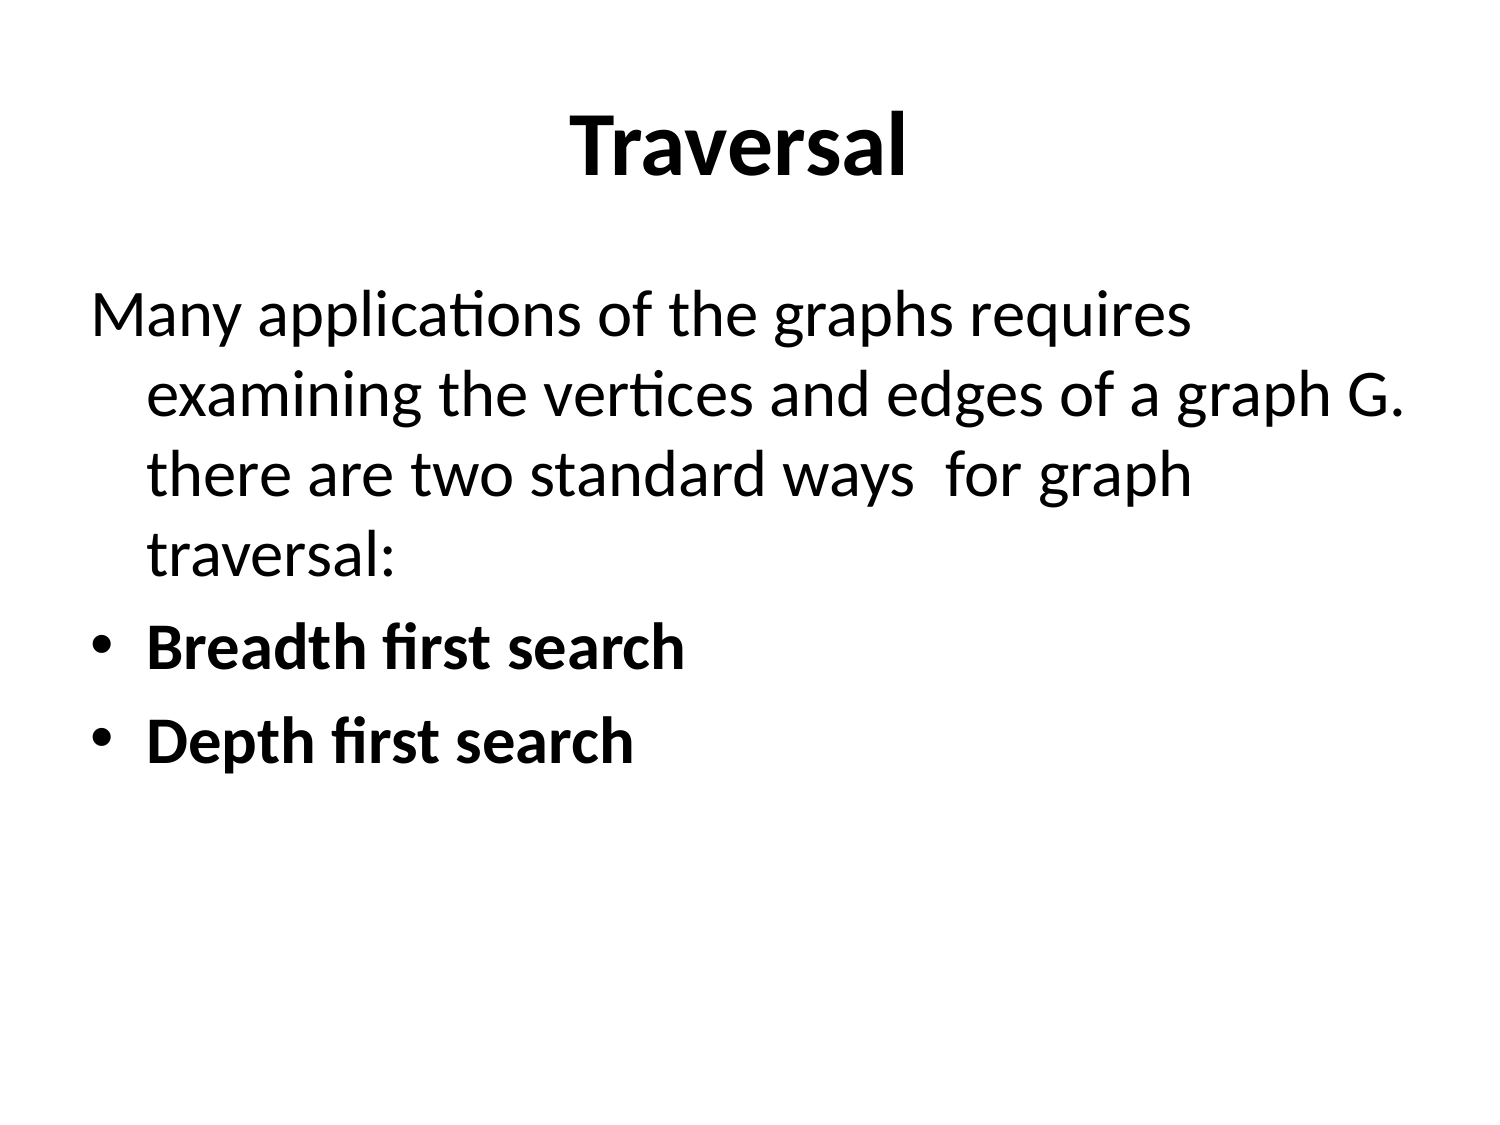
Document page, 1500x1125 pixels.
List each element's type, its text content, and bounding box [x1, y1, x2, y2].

title Traversal [75, 45, 1425, 233]
list Many applications of the graphs requires examining the vertices and edges of a graph G. there are two standard ways for graph traversal: Breadth first search Depth first search [75, 262, 1425, 1005]
